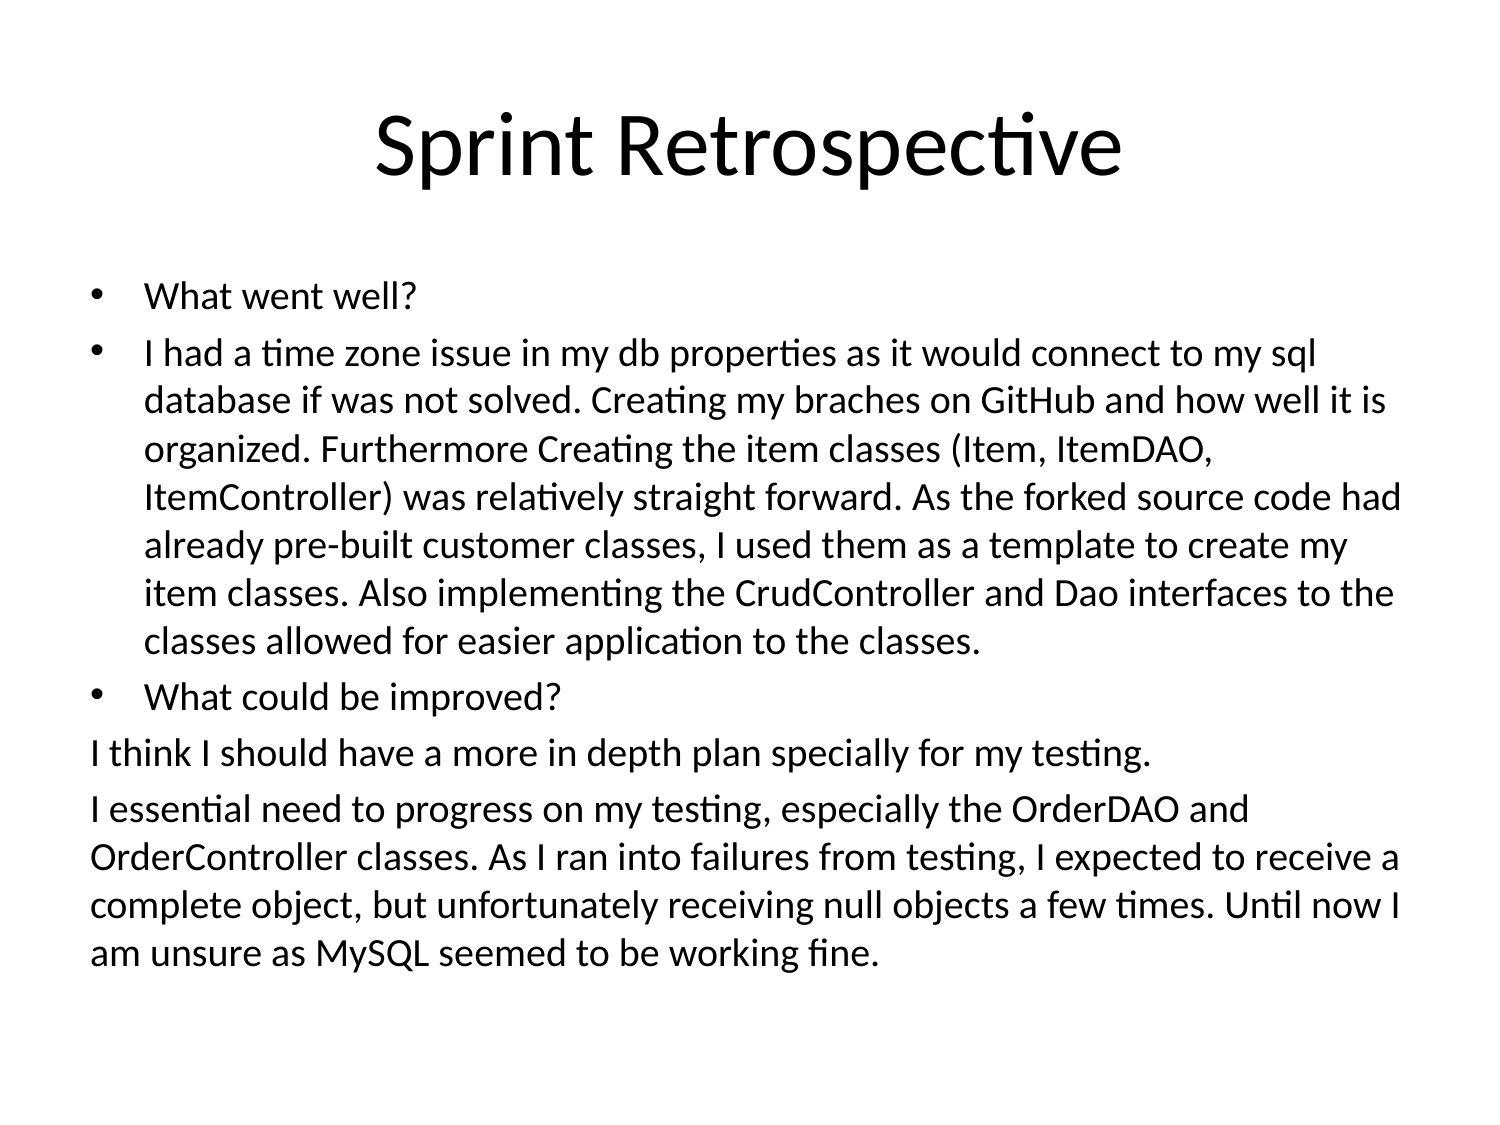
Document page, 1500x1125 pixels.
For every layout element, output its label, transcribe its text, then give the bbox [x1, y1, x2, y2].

list What went well? I had a time zone issue in my db properties as it would connect to my sql database if was not solved. Creating my braches on GitHub and how well it is organized. Furthermore Creating the item classes (Item, ItemDAO, ItemController) was relatively straight forward. As the forked source code had already pre-built customer classes, I used them as a template to create my item classes. Also implementing the CrudController and Dao interfaces to the classes allowed for easier application to the classes. What could be improved? I think I should have a more in depth plan specially for my testing. I essential need to progress on my testing, especially the OrderDAO and OrderController classes. As I ran into failures from testing, I expected to receive a complete object, but unfortunately receiving null objects a few times. Until now I am unsure as MySQL seemed to be working fine. [75, 262, 1425, 1005]
title Sprint Retrospective [75, 45, 1425, 233]
